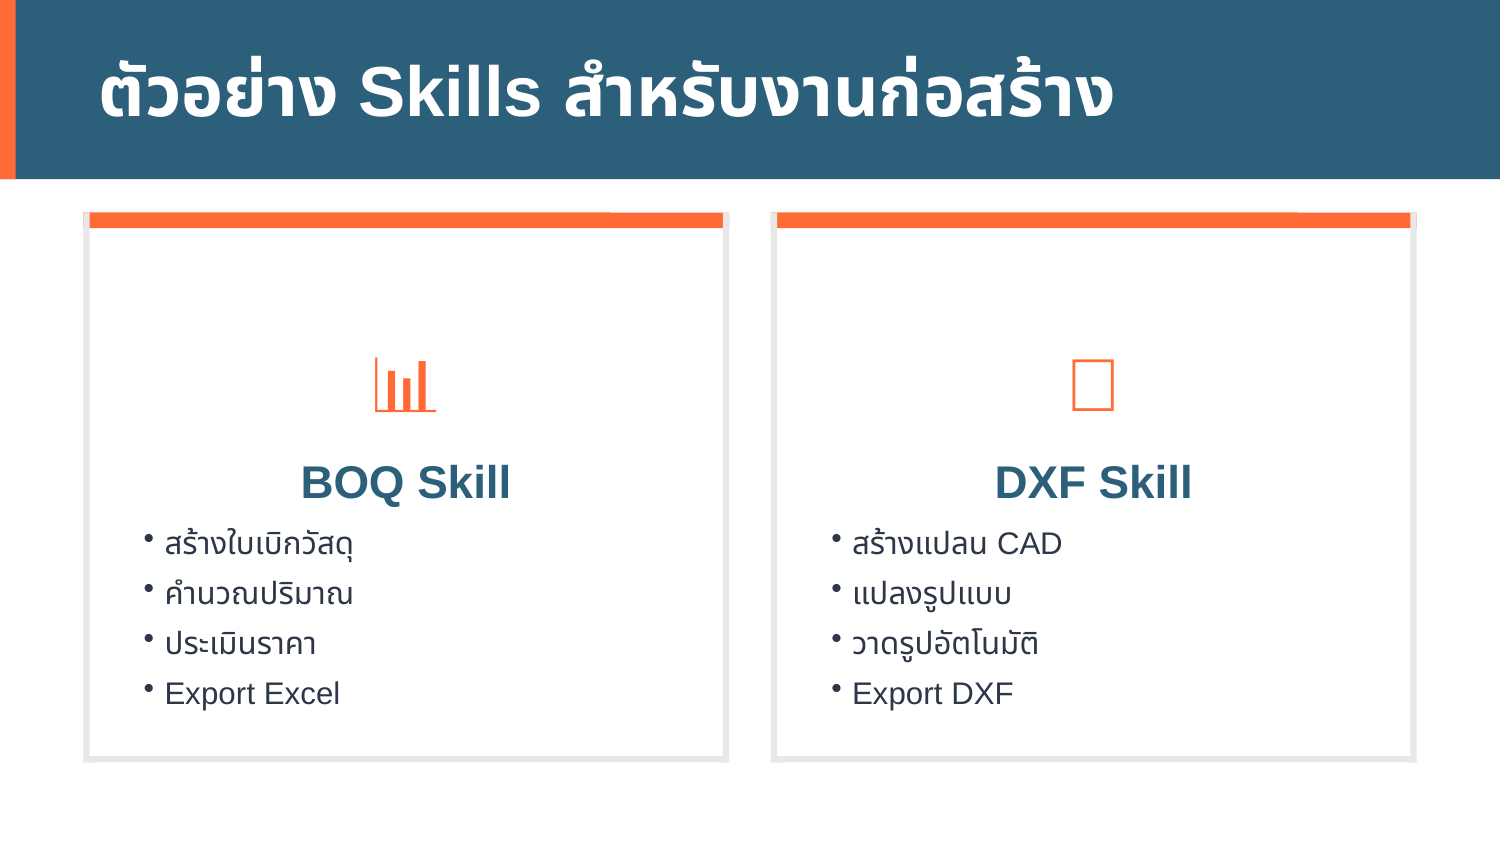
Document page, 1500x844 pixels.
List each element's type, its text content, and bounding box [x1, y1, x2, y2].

text_box สร้างแปลน CAD แปลงรูปแบบ วาดรูปอัตโนมัติ Export DXF [810, 522, 1377, 711]
text_box DXF Skill [804, 453, 1383, 507]
text_box [774, 221, 1413, 759]
text_box [0, 0, 7, 180]
text_box ตัวอย่าง Skills สำหรับงานก่อสร้าง [98, 45, 1443, 134]
text_box 📊 [117, 336, 696, 437]
text_box 📐 [804, 336, 1383, 437]
text_box [87, 221, 726, 759]
text_box สร้างใบเบิกวัสดุ คำนวณปริมาณ ประเมินราคา Export Excel [122, 522, 690, 711]
text_box [8, 0, 1500, 180]
text_box [775, 212, 1412, 220]
text_box BOQ Skill [117, 453, 696, 507]
text_box [88, 212, 725, 220]
